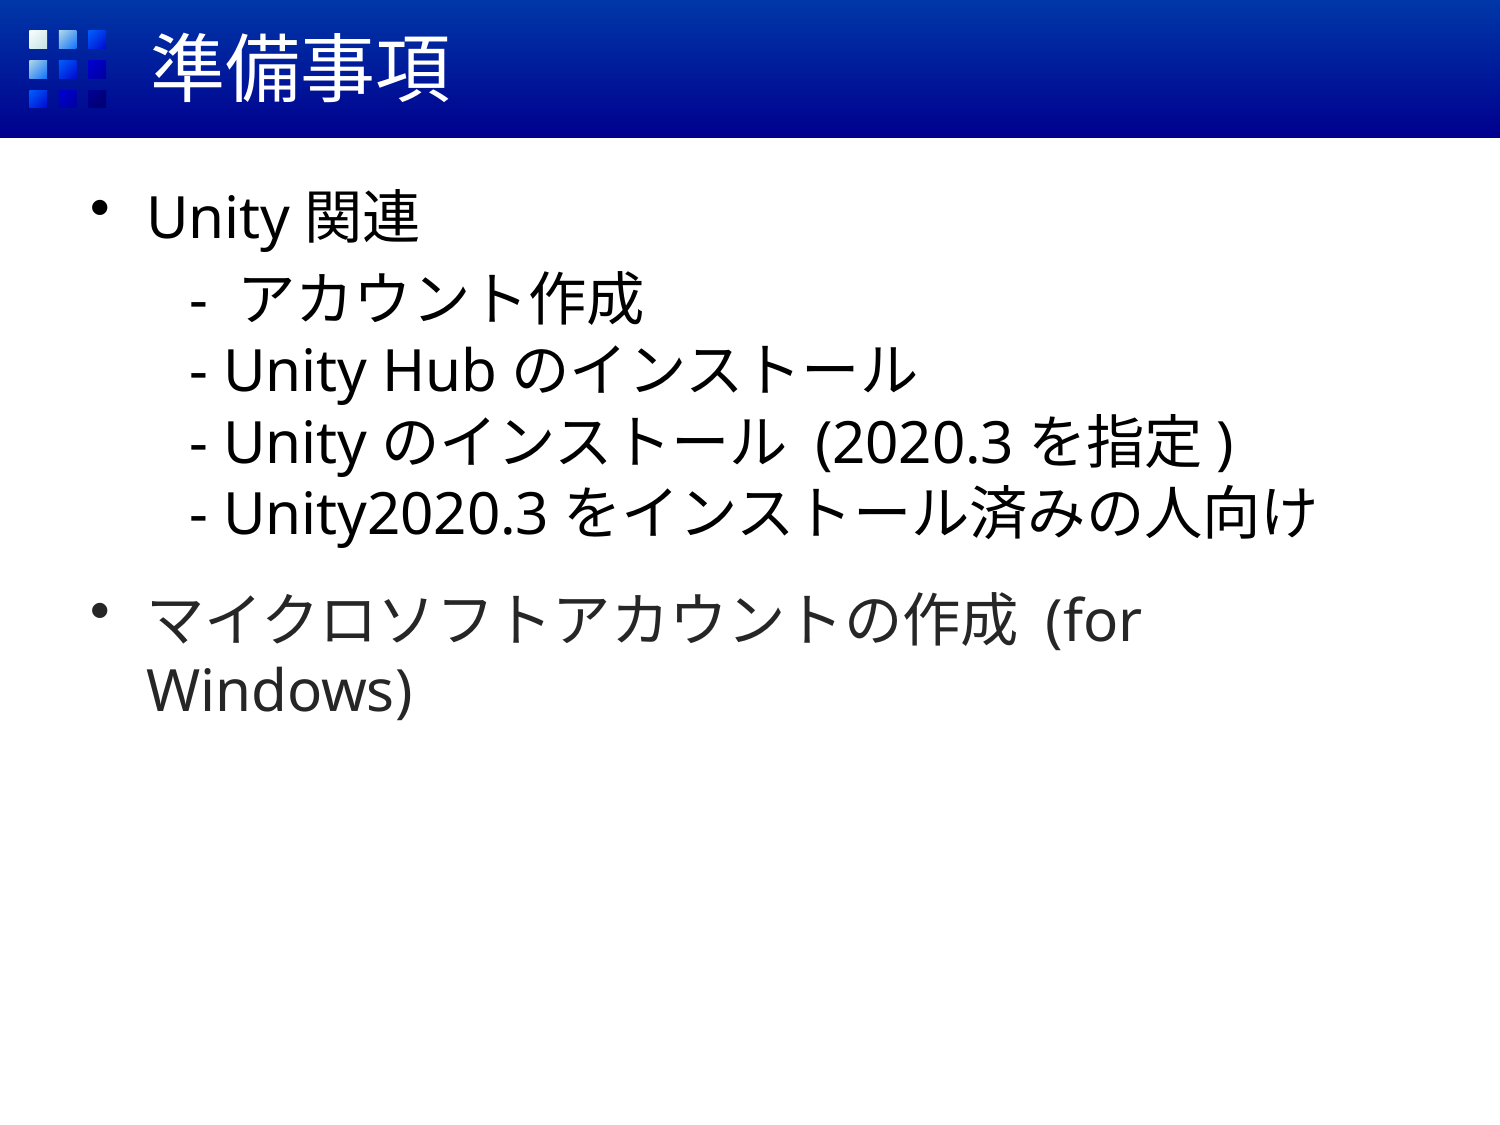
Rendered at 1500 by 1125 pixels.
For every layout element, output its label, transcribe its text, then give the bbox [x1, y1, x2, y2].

title 準備事項 [135, 19, 1459, 114]
list Unity関連 - アカウント作成 - Unity Hubのインストール - Unityのインストール (2020.3を指定) - Unity2020.3をインストール済みの人向け マイクロソフトアカウントの作成 (for Windows) [75, 172, 1425, 1094]
